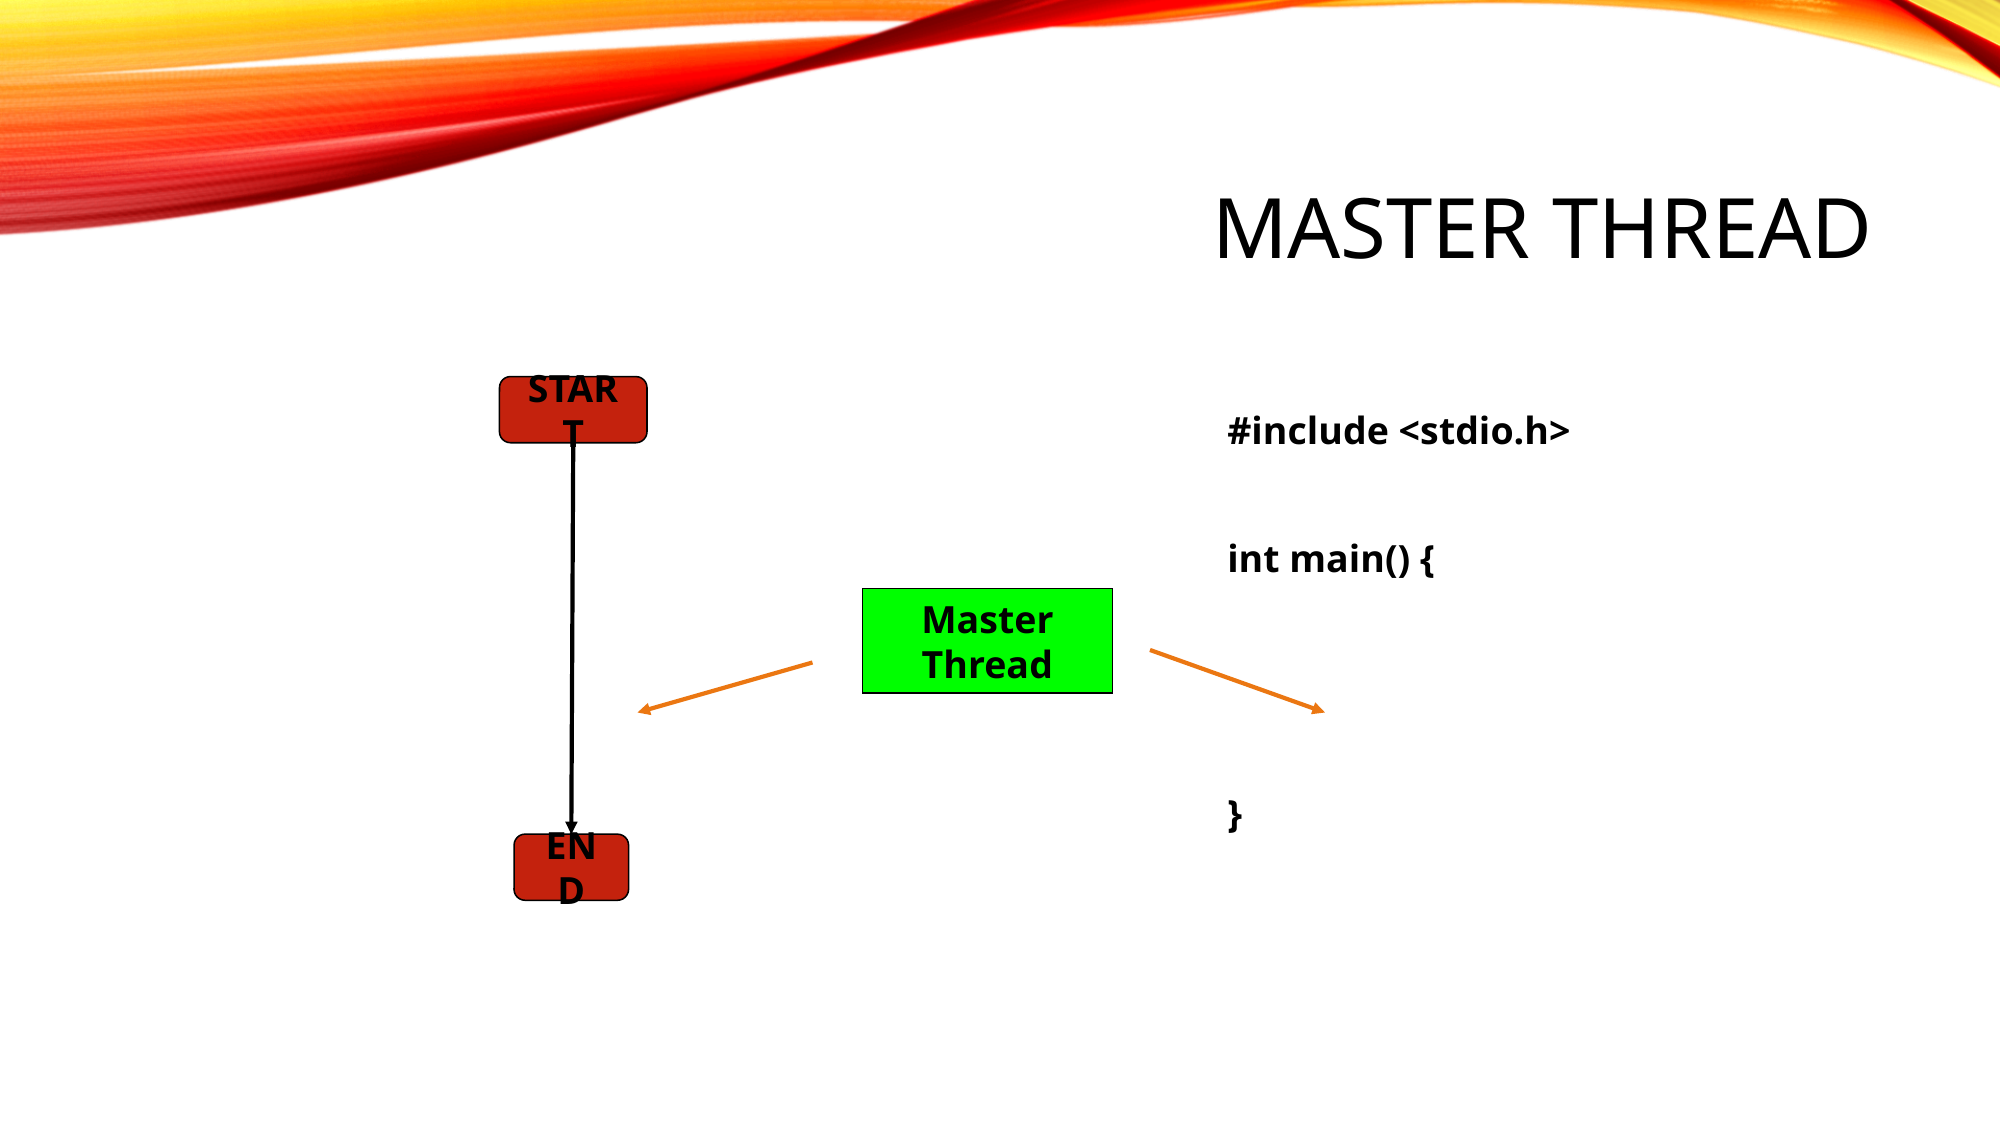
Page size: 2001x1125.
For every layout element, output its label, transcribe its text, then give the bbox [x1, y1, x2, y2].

text_box #include <stdio.h> int main() { } [1212, 399, 1663, 843]
text_box START [499, 376, 648, 443]
text_box END [514, 834, 629, 901]
text_box [637, 662, 813, 716]
text_box Master Thread [862, 588, 1113, 694]
text_box [1149, 649, 1325, 715]
title Master Thread [474, 125, 1888, 338]
picture [0, 0, 2000, 237]
